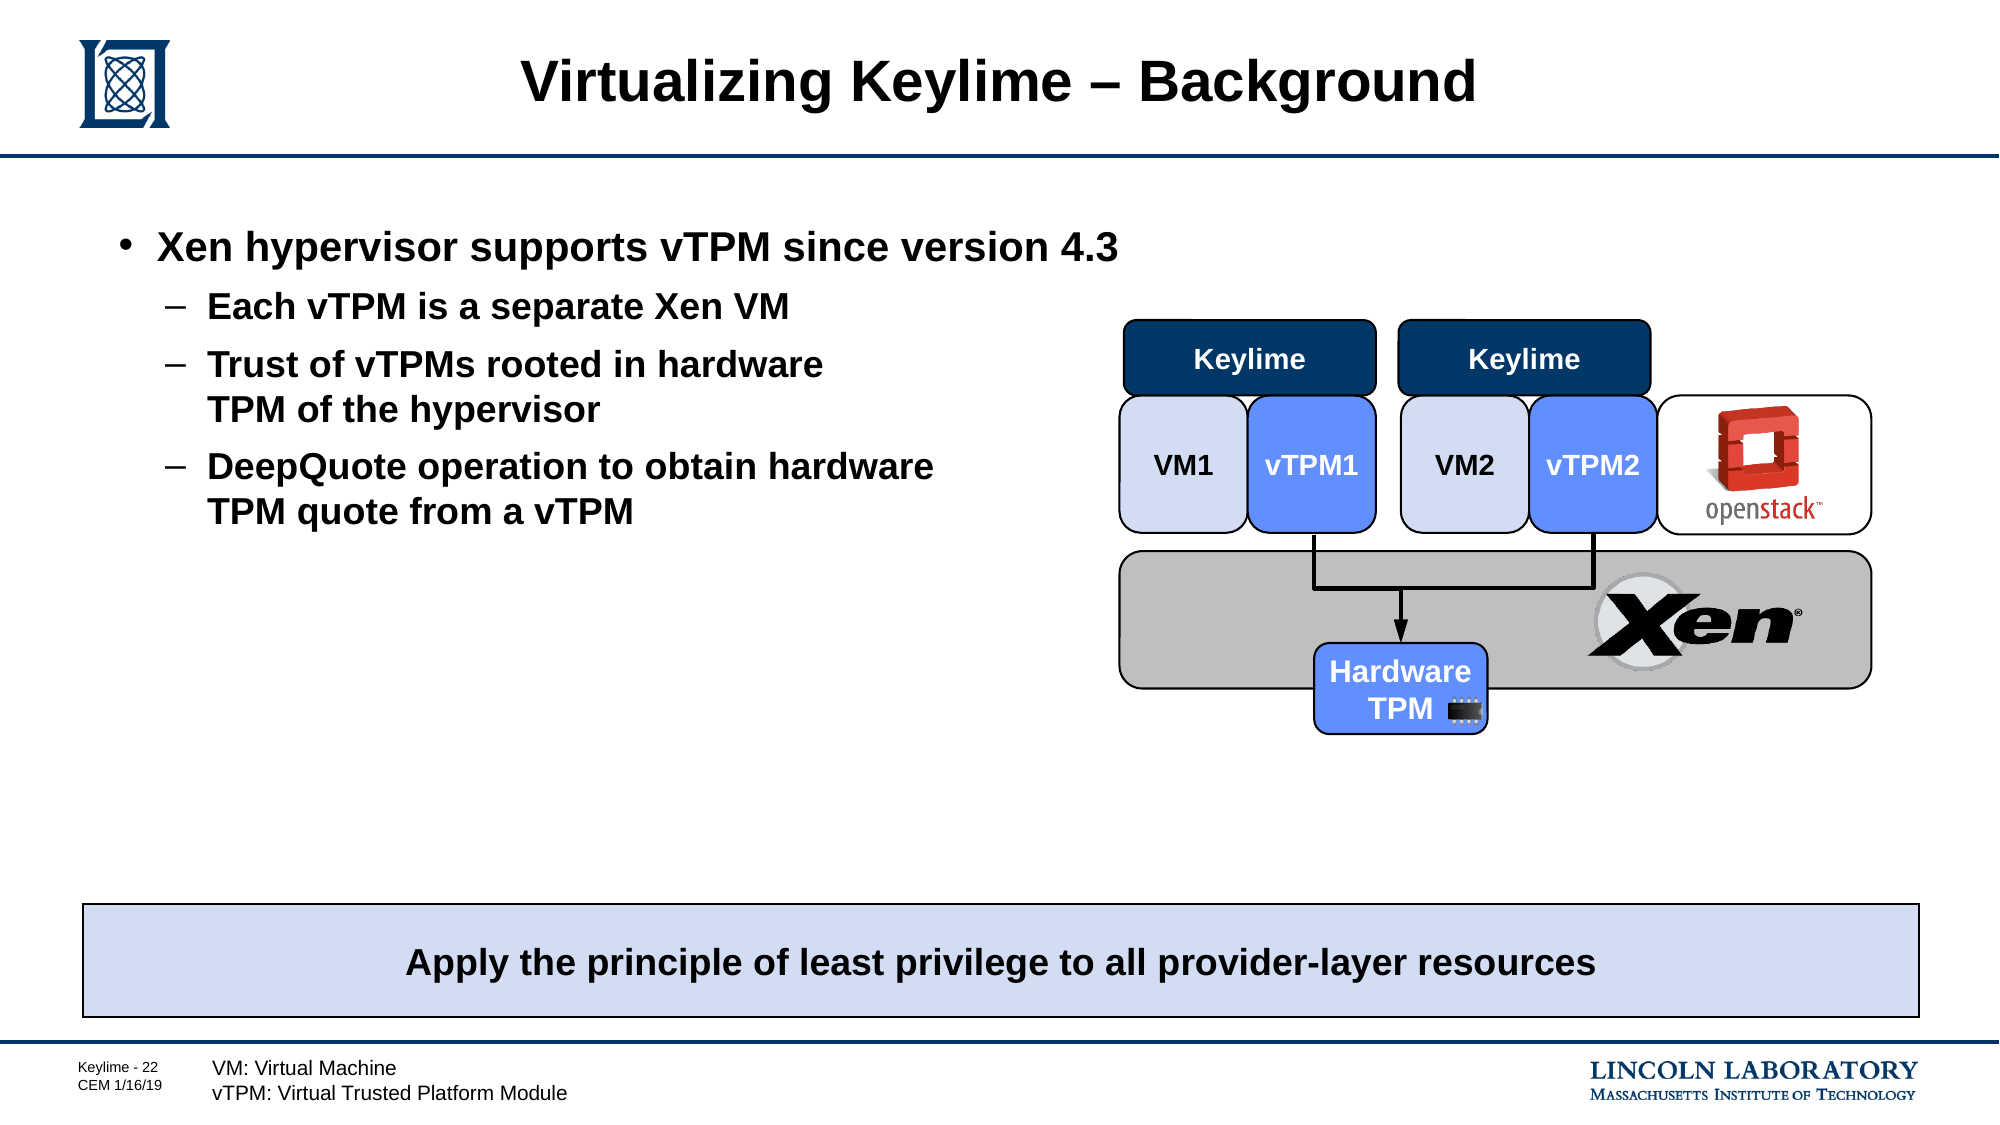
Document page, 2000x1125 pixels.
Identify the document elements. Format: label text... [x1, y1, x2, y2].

picture [1588, 1061, 1918, 1100]
picture [79, 40, 170, 128]
picture [1443, 689, 1487, 734]
text_box VM: Virtual Machine vTPM: Virtual Trusted Platform Module [197, 1046, 1014, 1112]
list Xen hypervisor supports vTPM since version 4.3 Each vTPM is a separate Xen VM Trust of vTPMs rooted in hardware TPM of the hypervisor DeepQuote operation to obtain hardware TPM quote from a vTPM [103, 212, 1895, 903]
text_box Apply the principle of least privilege to all provider-layer resources [83, 903, 1920, 1017]
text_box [1119, 319, 1872, 735]
title Virtualizing Keylime – Background [205, 16, 1794, 151]
